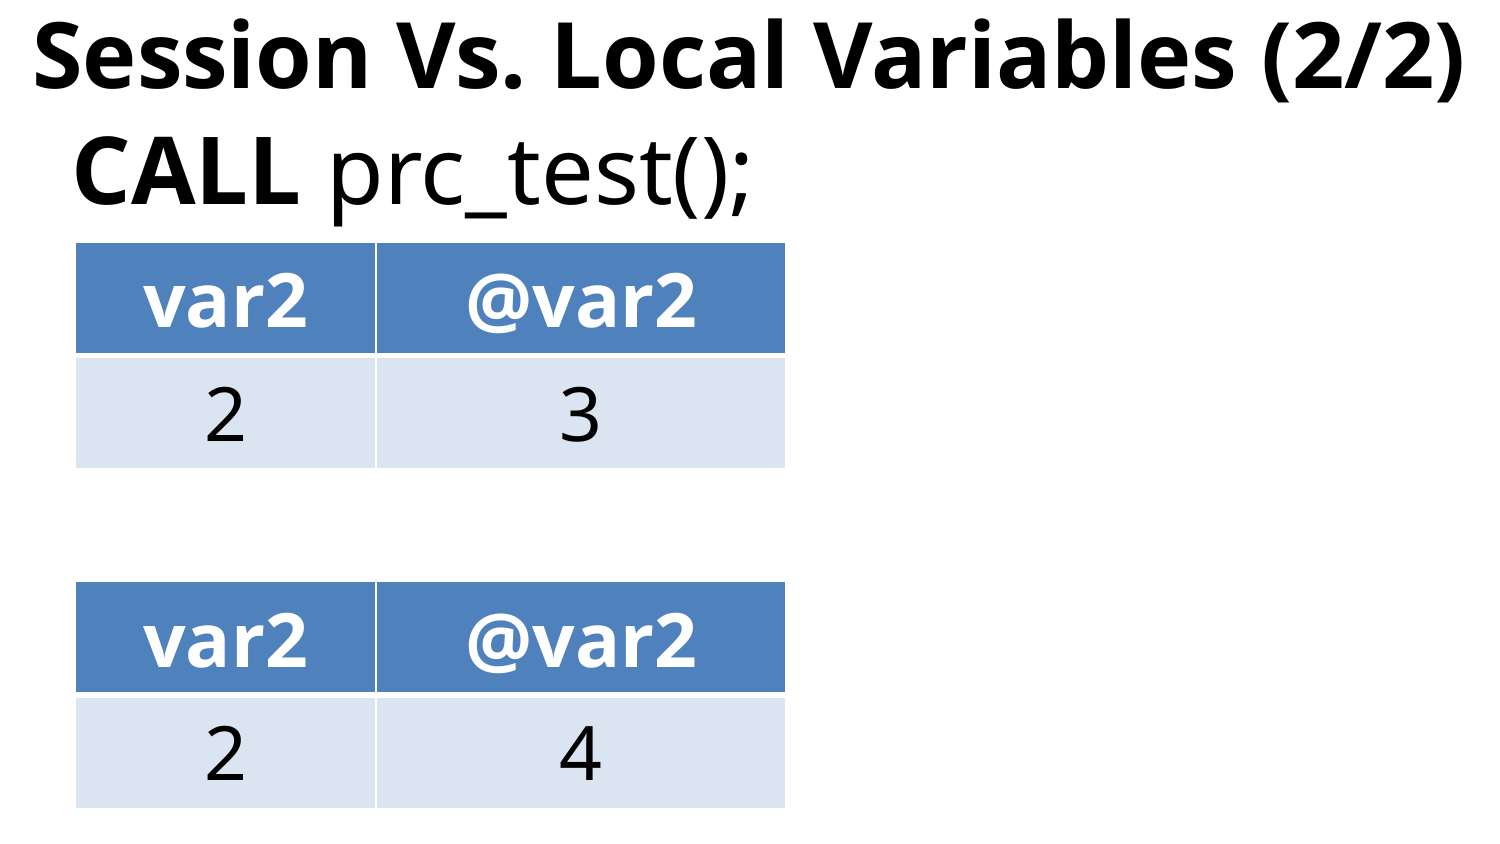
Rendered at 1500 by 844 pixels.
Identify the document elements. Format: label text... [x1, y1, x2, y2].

table_cell 4 [377, 698, 785, 808]
table_header @var2 [377, 582, 785, 692]
list CALL prc_test(); CALL prc_test(); [0, 103, 1500, 844]
table_header var2 [76, 243, 375, 353]
table_header @var2 [377, 243, 785, 353]
table_header var2 [76, 582, 375, 692]
title Session Vs. Local Variables (2/2) [0, 0, 1500, 103]
table_cell 2 [76, 358, 375, 468]
table_cell 2 [76, 698, 375, 808]
table_cell 3 [377, 358, 785, 468]
